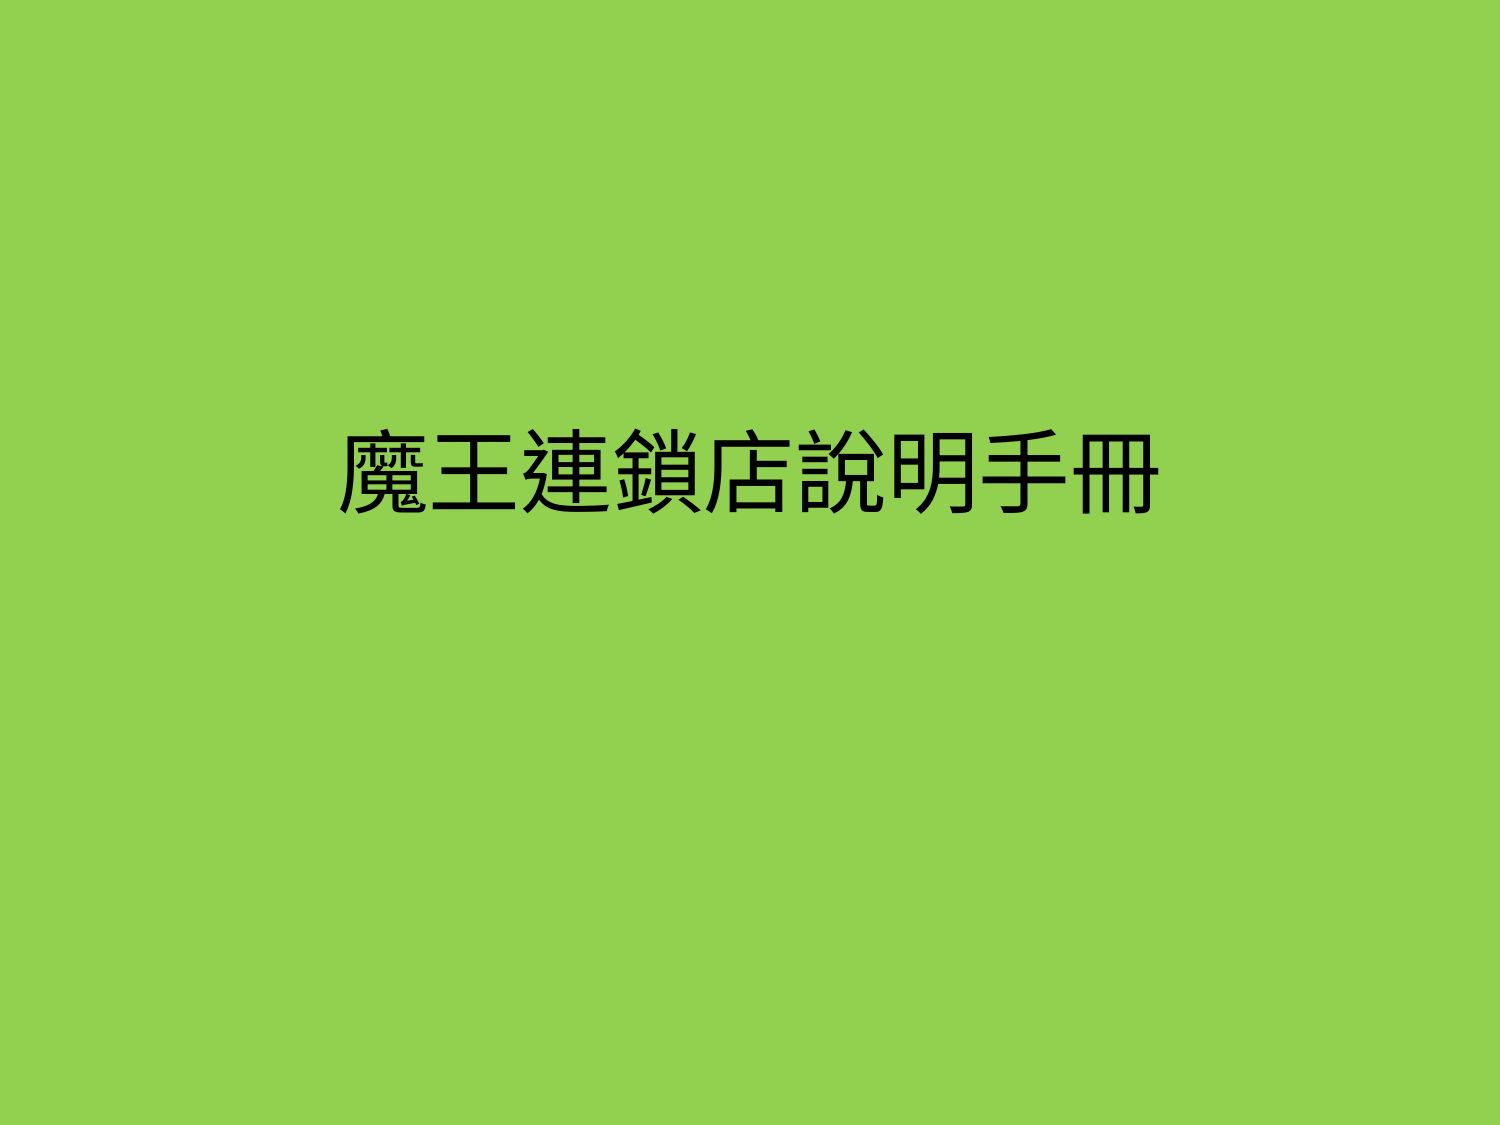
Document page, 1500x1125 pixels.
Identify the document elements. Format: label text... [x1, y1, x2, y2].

title 魔王連鎖店說明手冊 [112, 349, 1388, 591]
